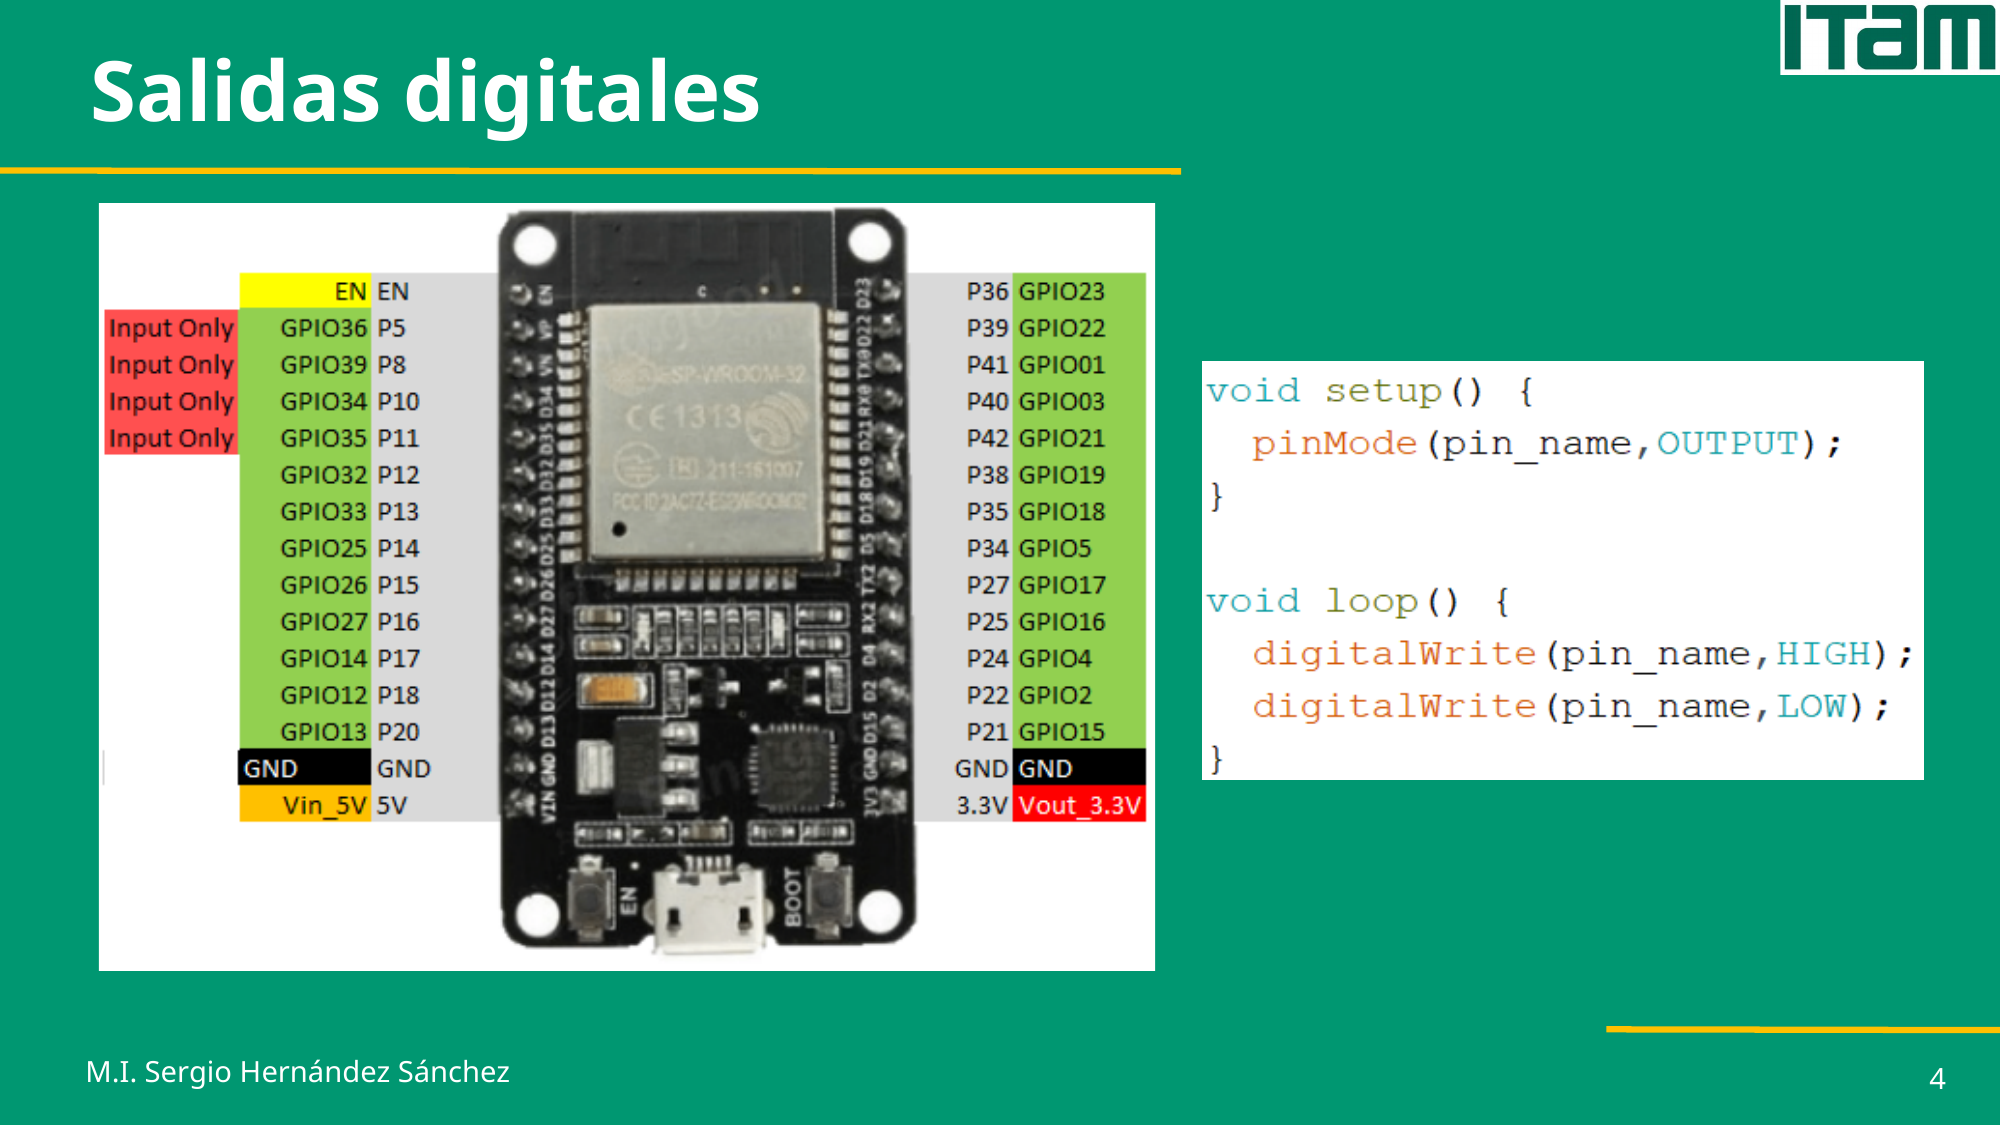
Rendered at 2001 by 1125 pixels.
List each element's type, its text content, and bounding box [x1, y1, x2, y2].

text_box [0, 0, 2000, 1125]
picture [1780, 0, 2000, 75]
text_box 4 [1890, 1040, 1985, 1115]
text_box M.I. Sergio Hernández Sánchez [65, 1033, 804, 1123]
text_box Salidas digitales [70, 18, 2000, 145]
picture [1202, 361, 1924, 780]
picture [98, 202, 1156, 971]
